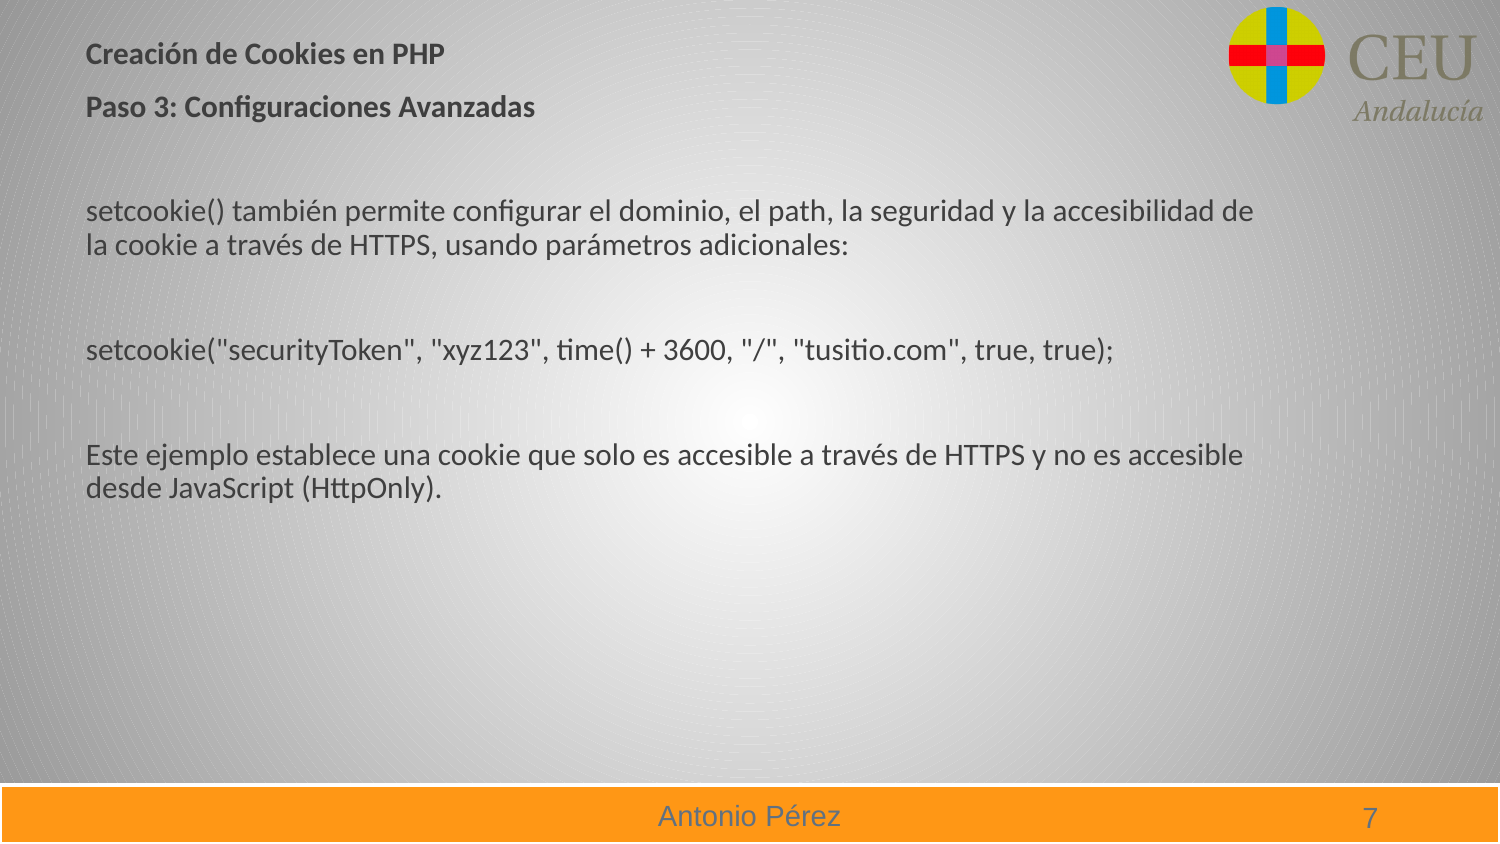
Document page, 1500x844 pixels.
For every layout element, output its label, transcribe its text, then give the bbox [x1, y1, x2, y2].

list Creación de Cookies en PHP Paso 3: Configuraciones Avanzadas setcookie() también permite configurar el dominio, el path, la seguridad y la accesibilidad de la cookie a través de HTTPS, usando parámetros adicionales: setcookie("securityToken", "xyz123", time() + 3600, "/", "tusitio.com", true, true); Este ejemplo establece una cookie que solo es accesible a través de HTTPS y no es accesible desde JavaScript (HttpOnly). [29, 32, 1267, 528]
picture [1216, 0, 1500, 137]
